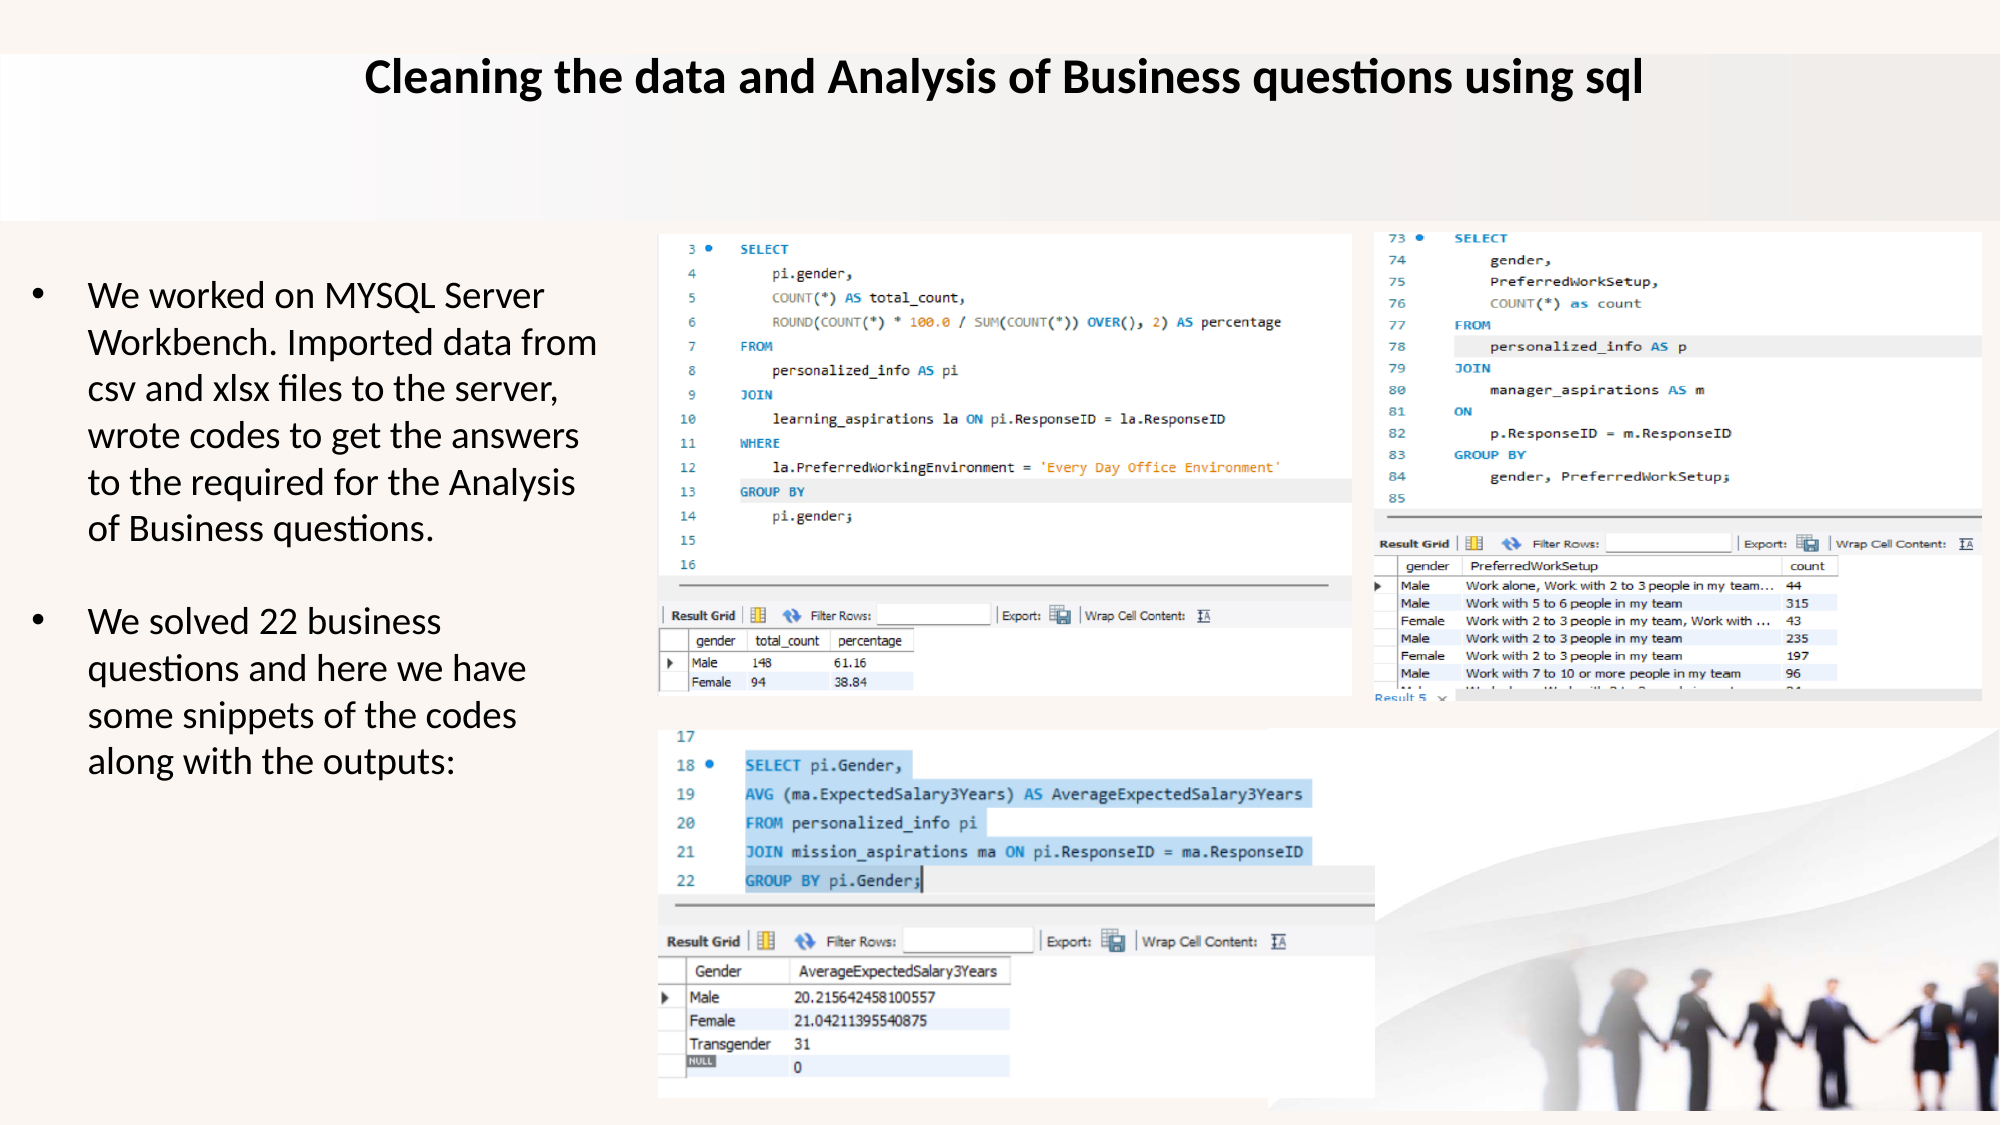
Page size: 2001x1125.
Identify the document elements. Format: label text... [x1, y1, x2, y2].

text_box Cleaning the data and Analysis of Business questions using sql [349, 35, 1670, 111]
picture [1374, 231, 1982, 701]
picture [658, 728, 1999, 1111]
picture [657, 234, 1352, 696]
text_box We worked on MYSQL Server Workbench. Imported data from csv and xlsx files to the server, wrote codes to get the answers to the required for the Analysis of Business questions. We solved 22 business questions and here we have some snippets of the codes along with the outputs: [16, 262, 616, 833]
